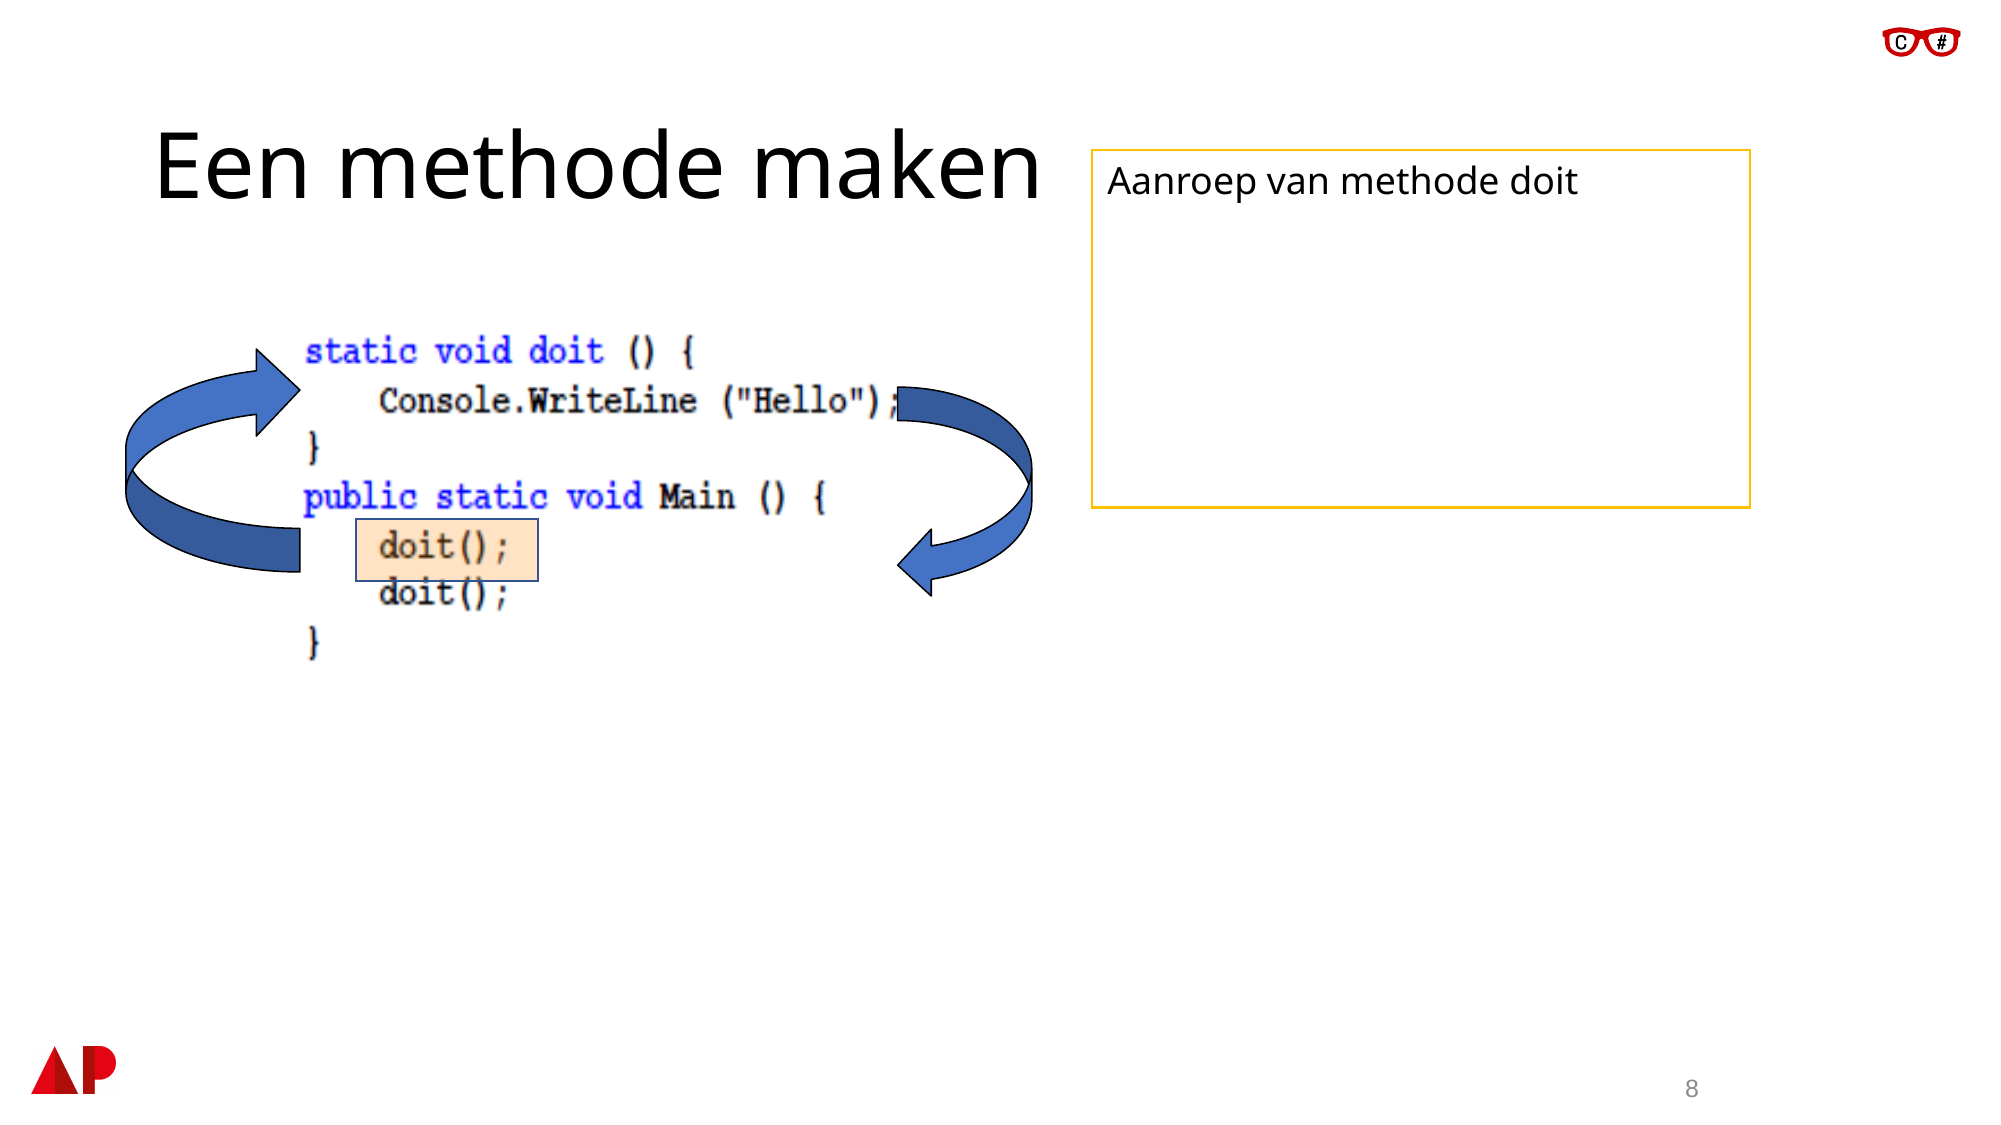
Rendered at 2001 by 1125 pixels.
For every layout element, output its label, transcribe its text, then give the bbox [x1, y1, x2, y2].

title Een methode maken [137, 59, 1863, 278]
text_box Aanroep van methode doit [1091, 149, 1751, 509]
slide_number 8 [1319, 1061, 1715, 1113]
picture [31, 1046, 116, 1094]
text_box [125, 329, 1032, 663]
picture [1879, 0, 1964, 85]
